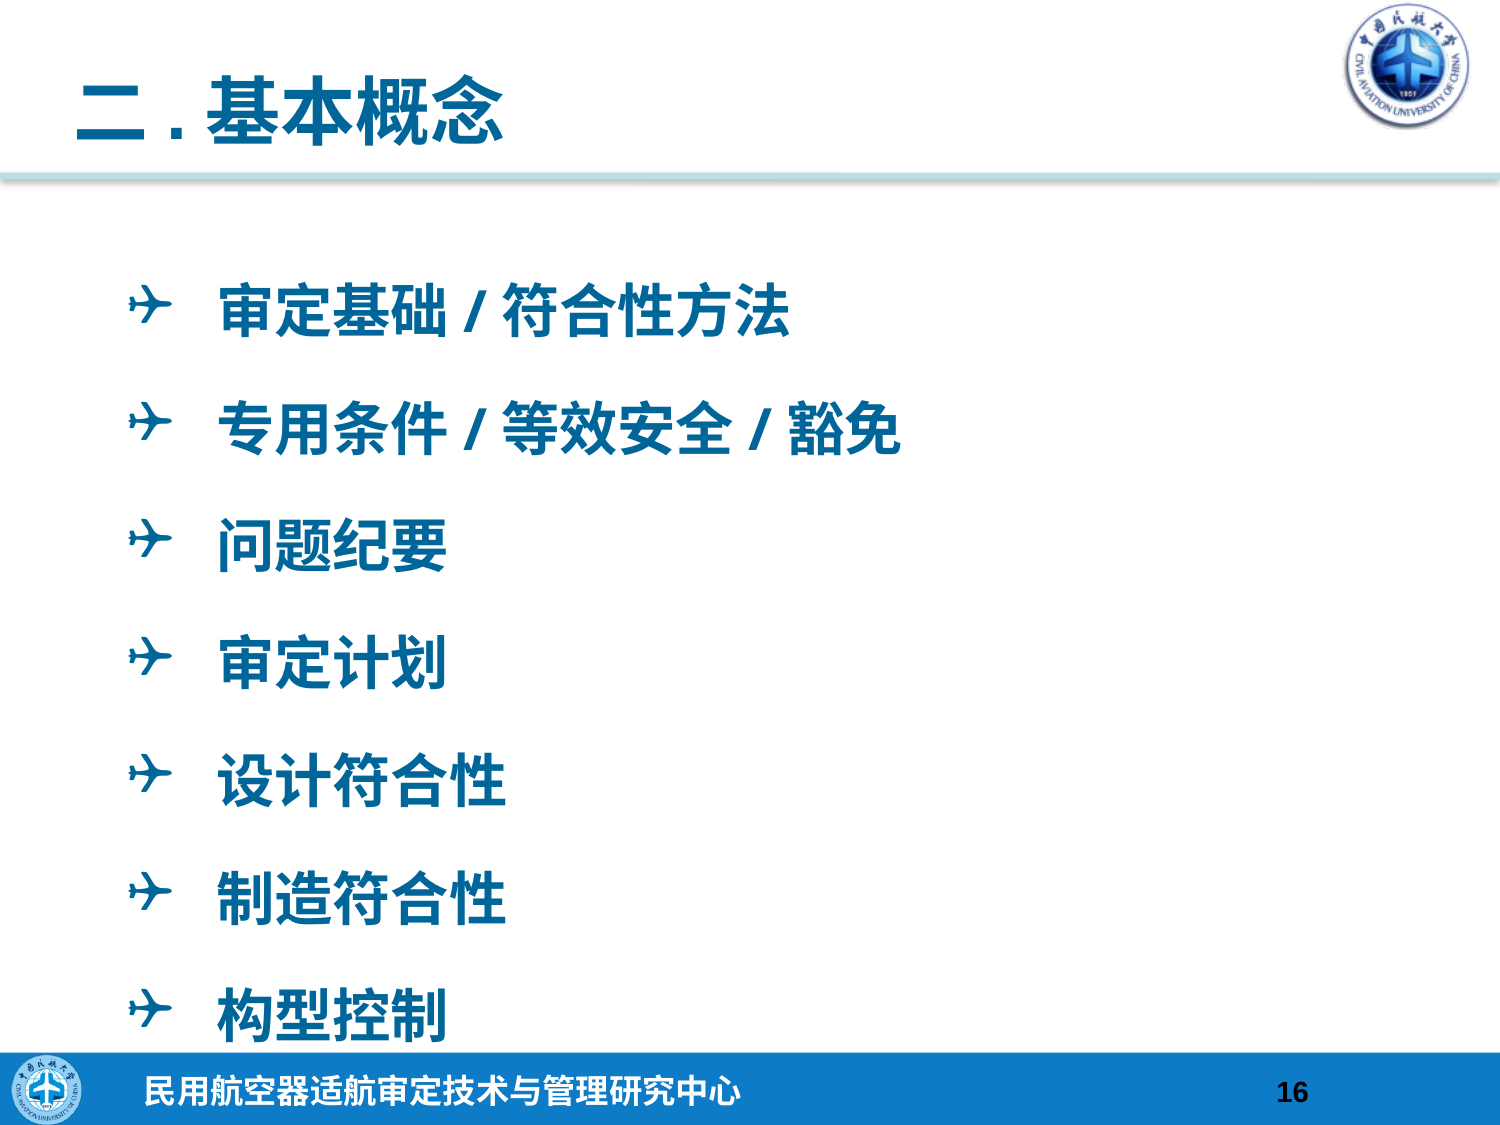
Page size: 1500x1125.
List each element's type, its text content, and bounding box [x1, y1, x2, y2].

list 审定基础/符合性方法 专用条件/等效安全/豁免 问题纪要 审定计划 设计符合性 制造符合性 构型控制 [111, 231, 1438, 1018]
picture [1315, 0, 1500, 130]
picture [11, 1054, 82, 1125]
title 二.基本概念 [58, 70, 1465, 166]
